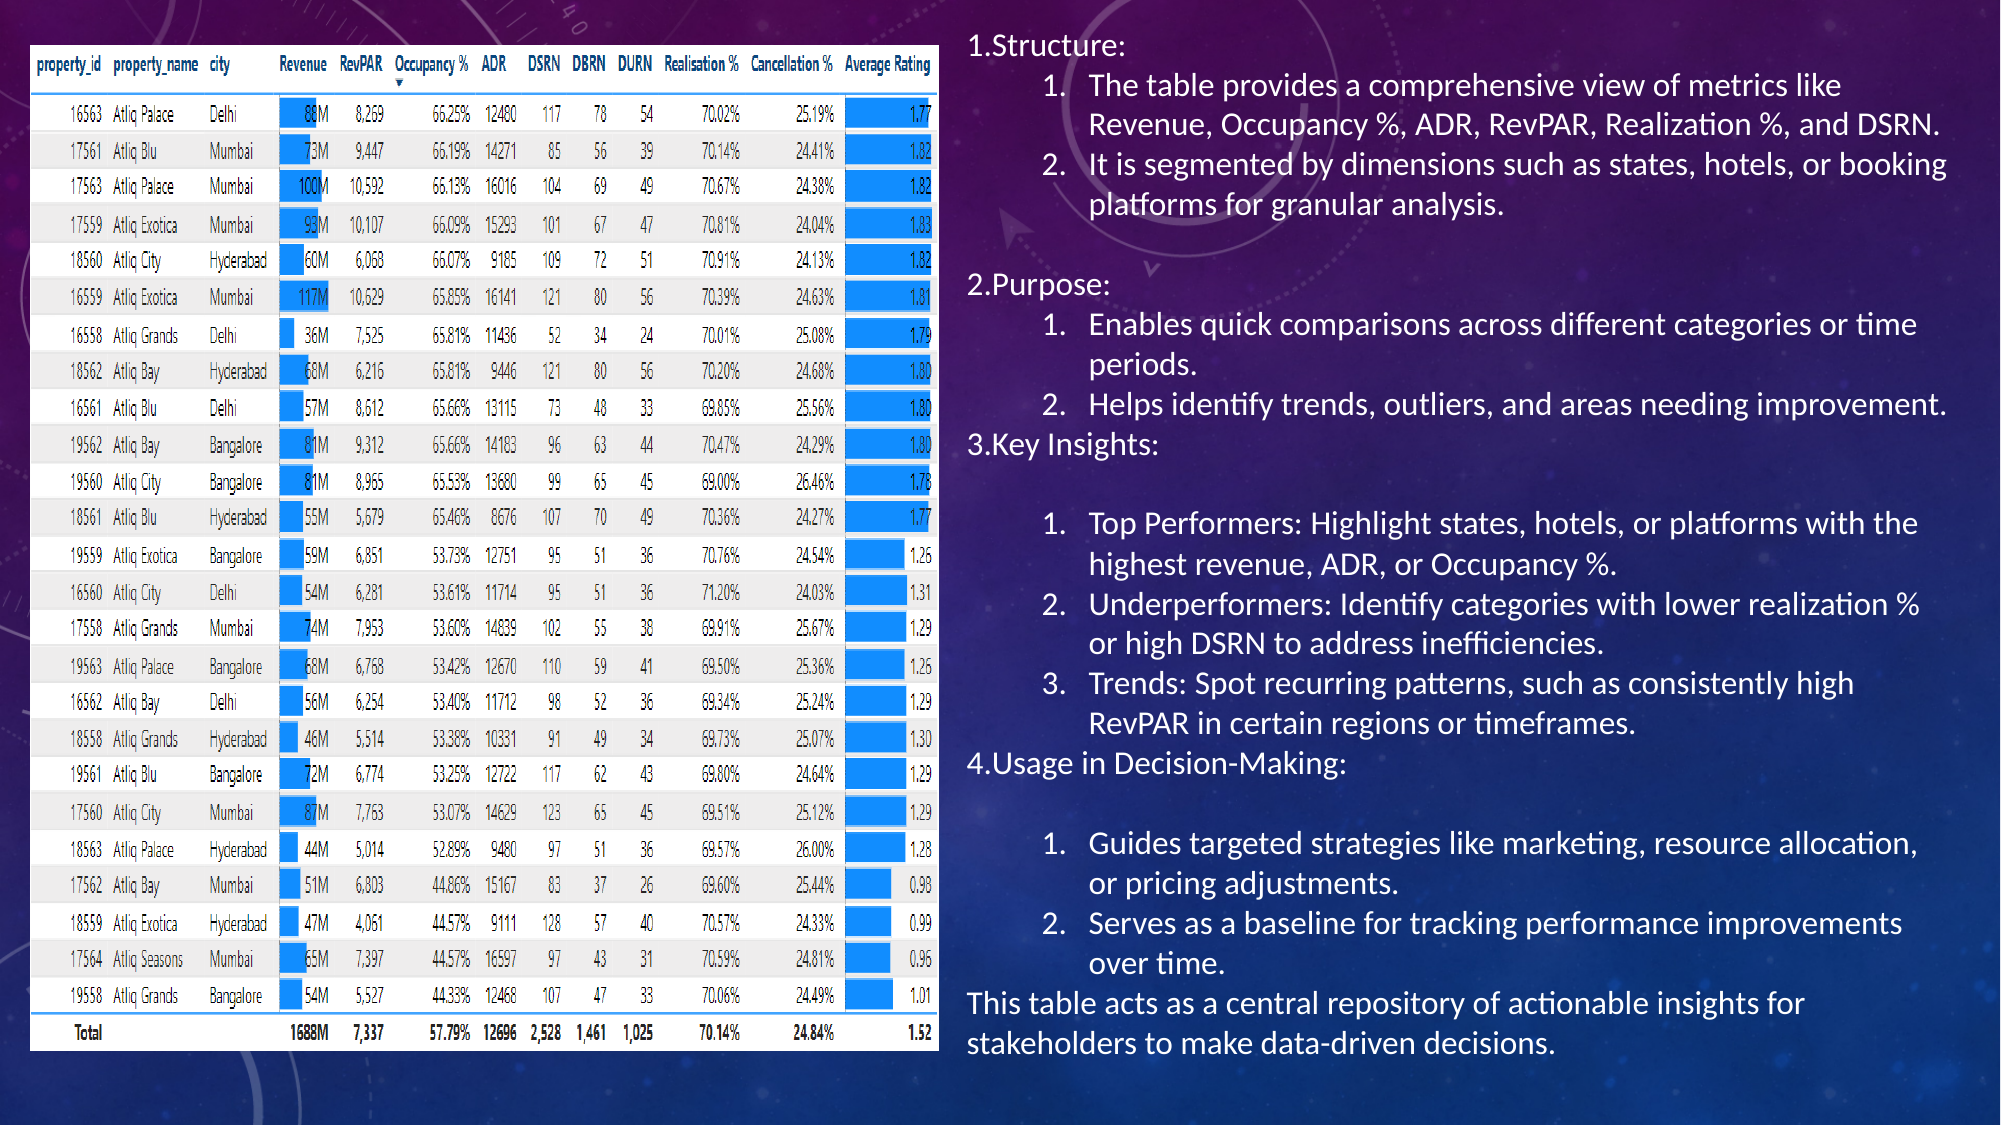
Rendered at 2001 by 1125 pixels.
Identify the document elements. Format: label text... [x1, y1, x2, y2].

picture [0, 0, 2001, 1125]
text_box Structure: The table provides a comprehensive view of metrics like Revenue, Occupancy %, ADR, RevPAR, Realization %, and DSRN. It is segmented by dimensions such as states, hotels, or booking platforms for granular analysis. Purpose: Enables quick comparisons across different categories or time periods. Helps identify trends, outliers, and areas needing improvement. Key Insights: Top Performers: Highlight states, hotels, or platforms with the highest revenue, ADR, or Occupancy %. Underperformers: Identify categories with lower realization % or high DSRN to address inefficiencies. Trends: Spot recurring patterns, such as consistently high RevPAR in certain regions or timeframes. Usage in Decision-Making: Guides targeted strategies like marketing, resource allocation, or pricing adjustments. Serves as a baseline for tracking performance improvements over time. This table acts as a central repository of actionable insights for stakeholders to make data-driven decisions. [951, 15, 1970, 1069]
